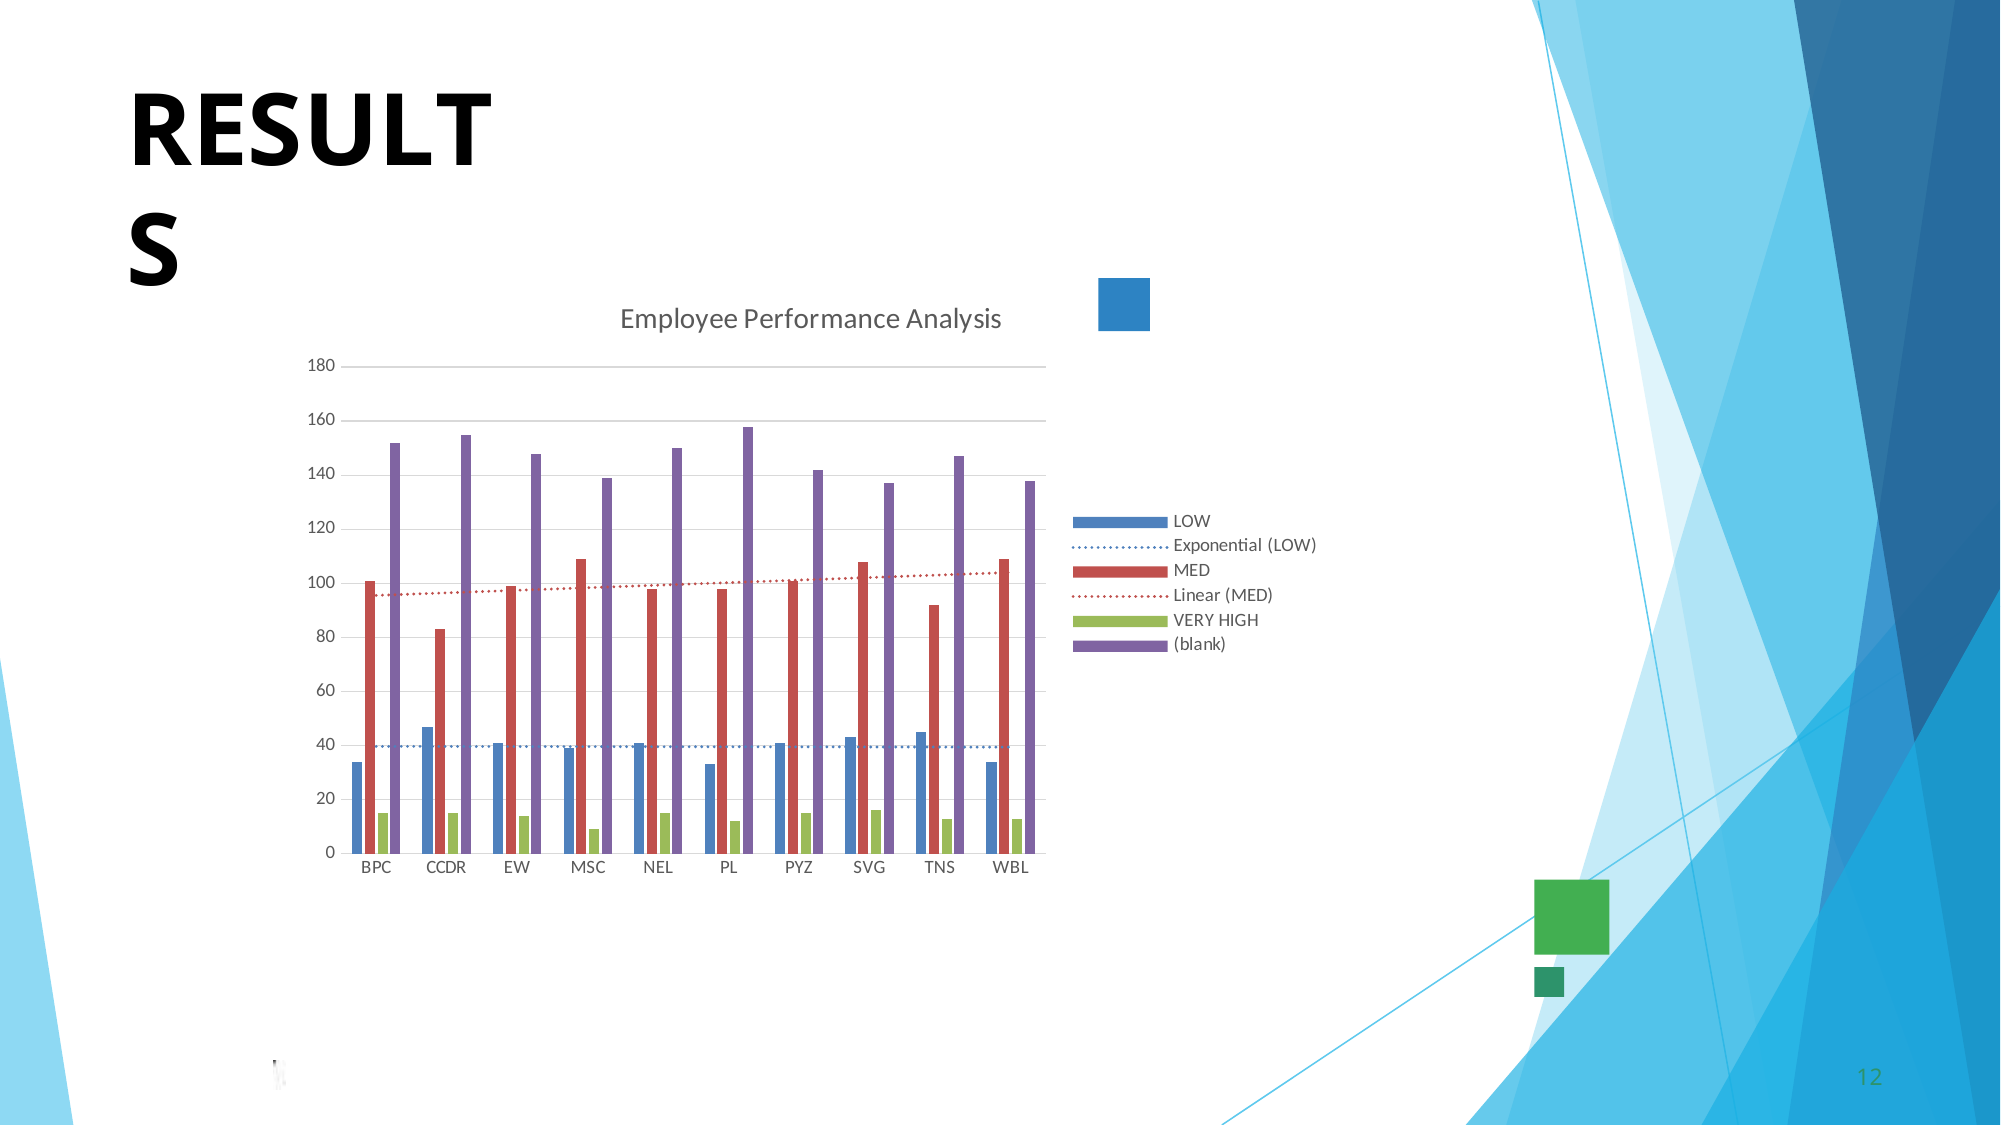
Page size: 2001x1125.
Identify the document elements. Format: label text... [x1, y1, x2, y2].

chart [285, 277, 1337, 891]
text_box [1534, 967, 1565, 997]
title RESULTS [123, 63, 524, 306]
text_box [1534, 879, 1610, 955]
picture [273, 1060, 287, 1091]
text_box 12 [1849, 1061, 1888, 1095]
